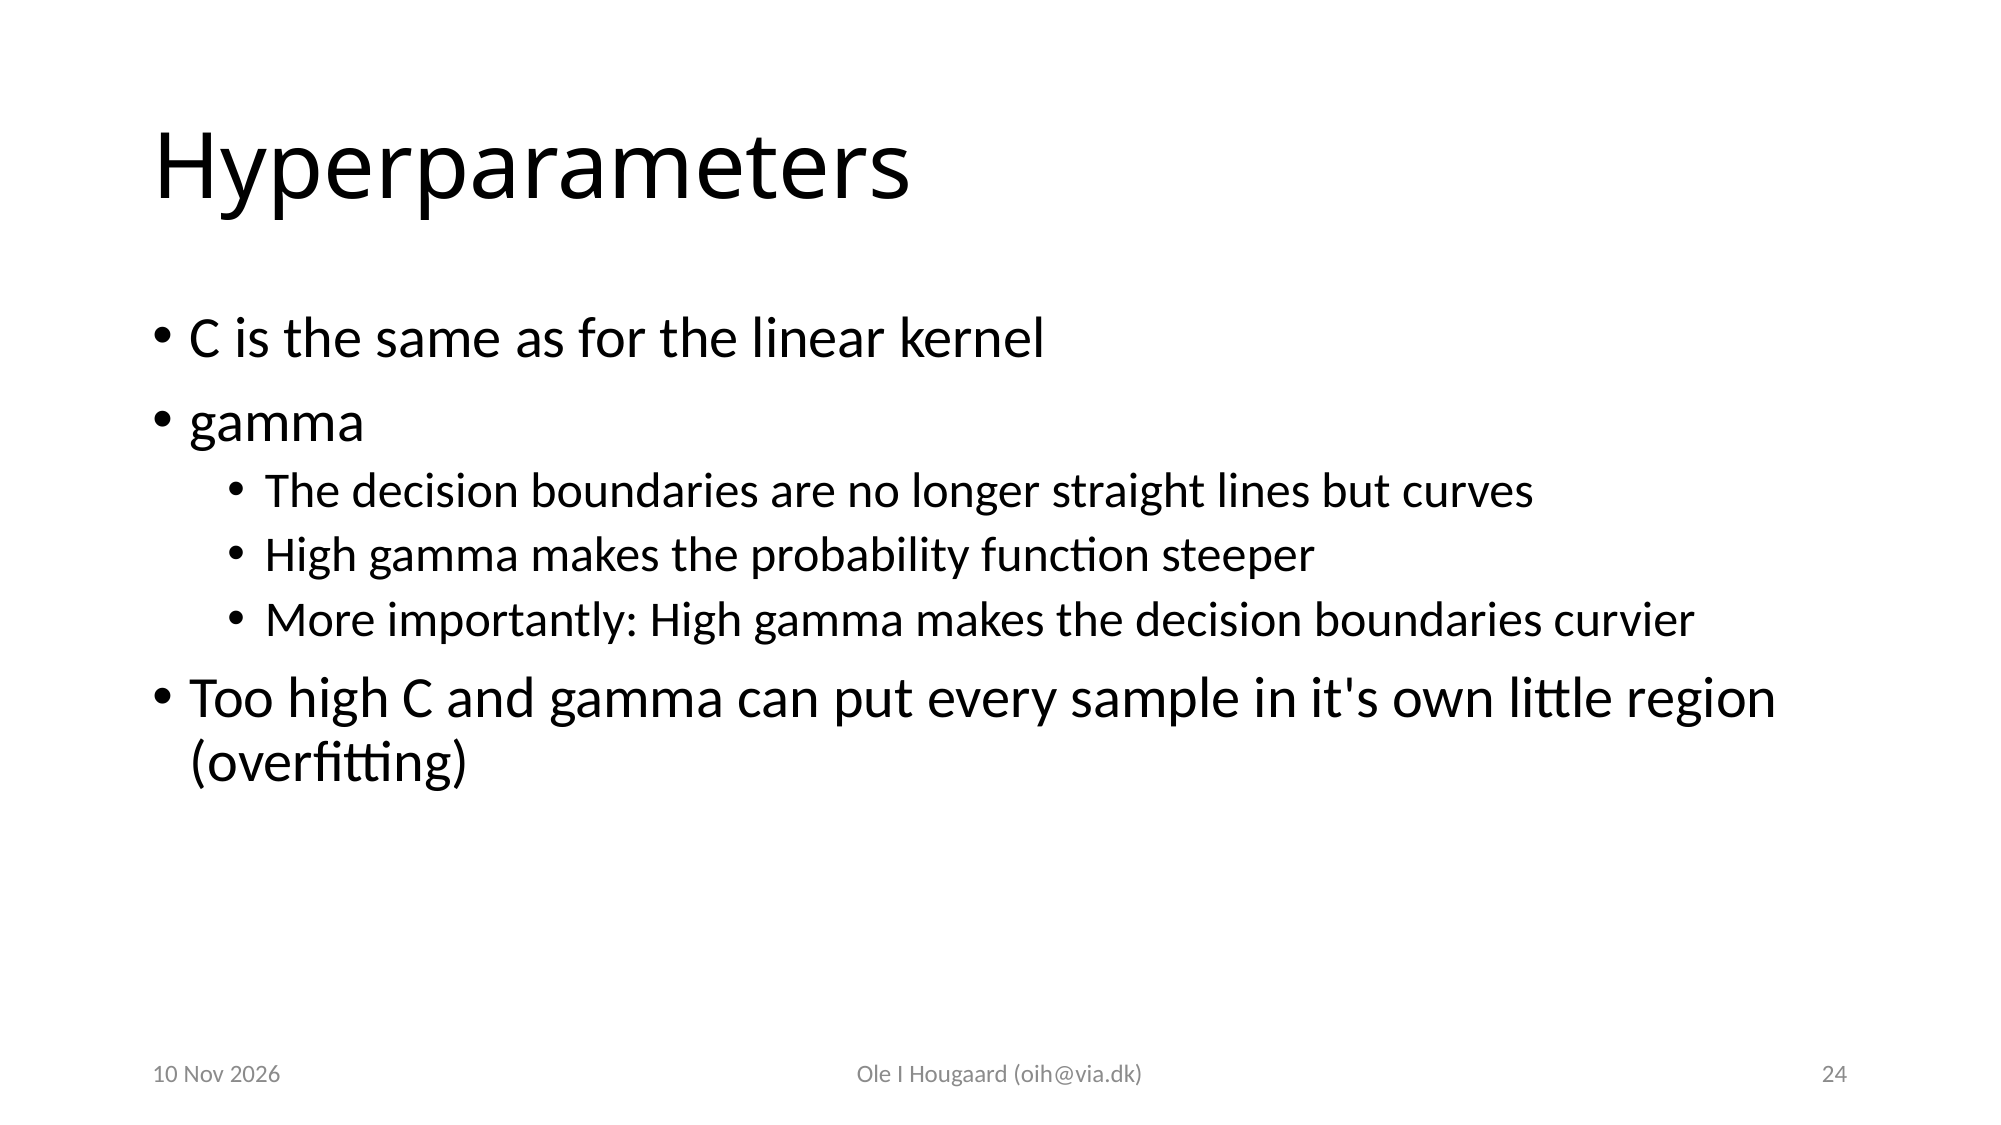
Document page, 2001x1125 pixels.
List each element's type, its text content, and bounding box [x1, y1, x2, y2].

slide_number 9-Oct-23 [137, 1042, 588, 1103]
footer Ole I Hougaard (oih@via.dk) [662, 1042, 1338, 1103]
title Hyperparameters [137, 59, 1863, 278]
slide_number 24 [1412, 1042, 1863, 1103]
list C is the same as for the linear kernel gamma The decision boundaries are no longer straight lines but curves High gamma makes the probability function steeper More importantly: High gamma makes the decision boundaries curvier Too high C and gamma can put every sample in it's own little region (overfitting) [137, 299, 1863, 1014]
